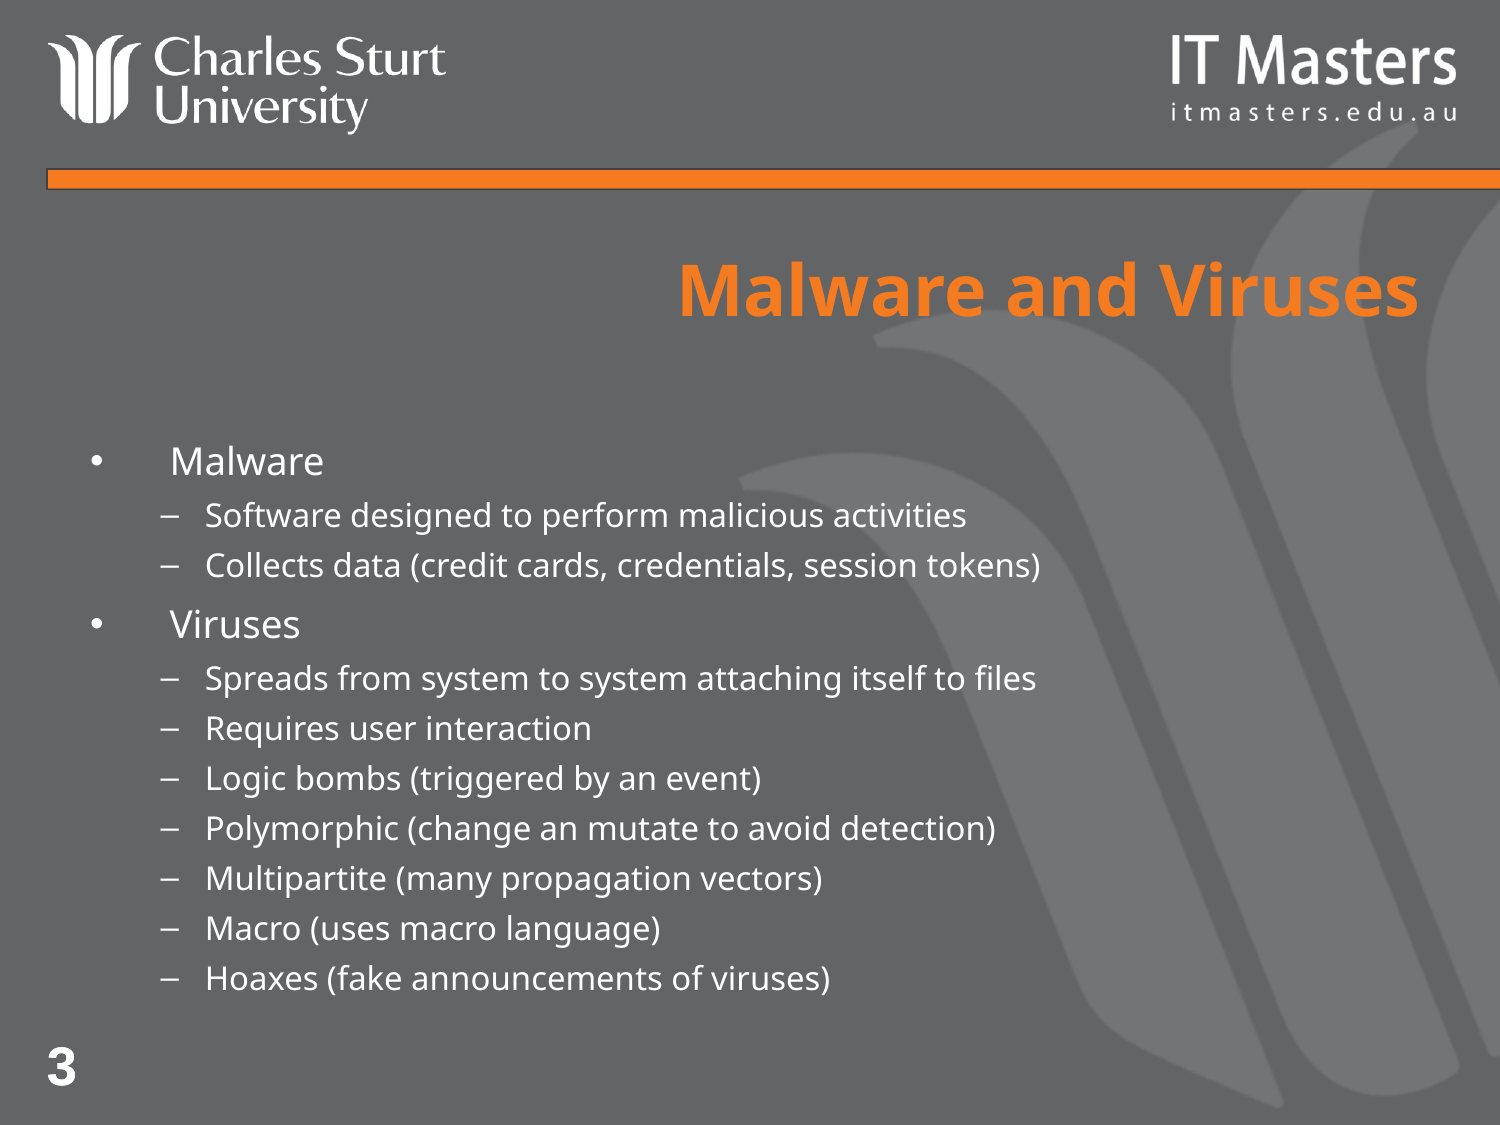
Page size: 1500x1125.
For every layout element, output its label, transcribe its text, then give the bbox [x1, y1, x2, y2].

title Malware and Viruses [76, 219, 1435, 339]
picture [0, 0, 1500, 1125]
list Malware Software designed to perform malicious activities Collects data (credit cards, credentials, session tokens) Viruses Spreads from system to system attaching itself to files Requires user interaction Logic bombs (triggered by an event) Polymorphic (change an mutate to avoid detection) Multipartite (many propagation vectors) Macro (uses macro language) Hoaxes (fake announcements of viruses) [75, 420, 1425, 1005]
